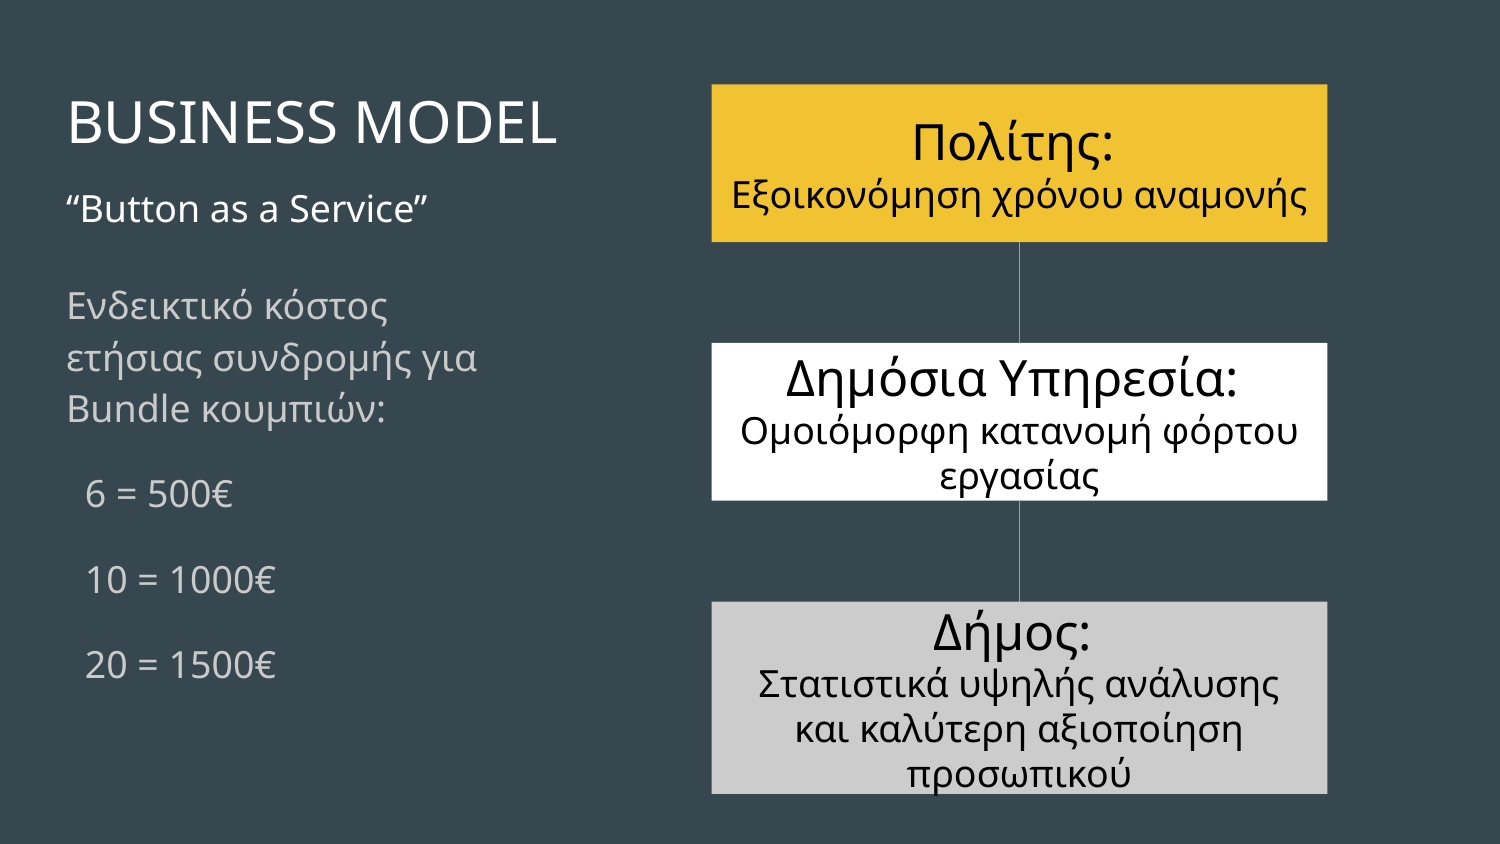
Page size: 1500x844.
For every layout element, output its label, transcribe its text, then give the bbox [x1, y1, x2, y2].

title Πολίτης: Εξοικονόμηση χρόνου αναμονής [711, 84, 1328, 243]
title Δημόσια Υπηρεσία: Ομοιόμορφη κατανομή φόρτου εργασίας [711, 342, 1328, 501]
list “Button as a Service” Ενδεικτικό κόστος ετήσιας συνδρομής για Bundle κουμπιών: 6 = 500€ 10 = 1000€ 20 = 1500€ [51, 170, 512, 838]
title Δήμος: Στατιστικά υψηλής ανάλυσης και καλύτερη αξιοποίηση προσωπικού [711, 601, 1328, 794]
title BUSINESS MODEL [51, 46, 605, 171]
